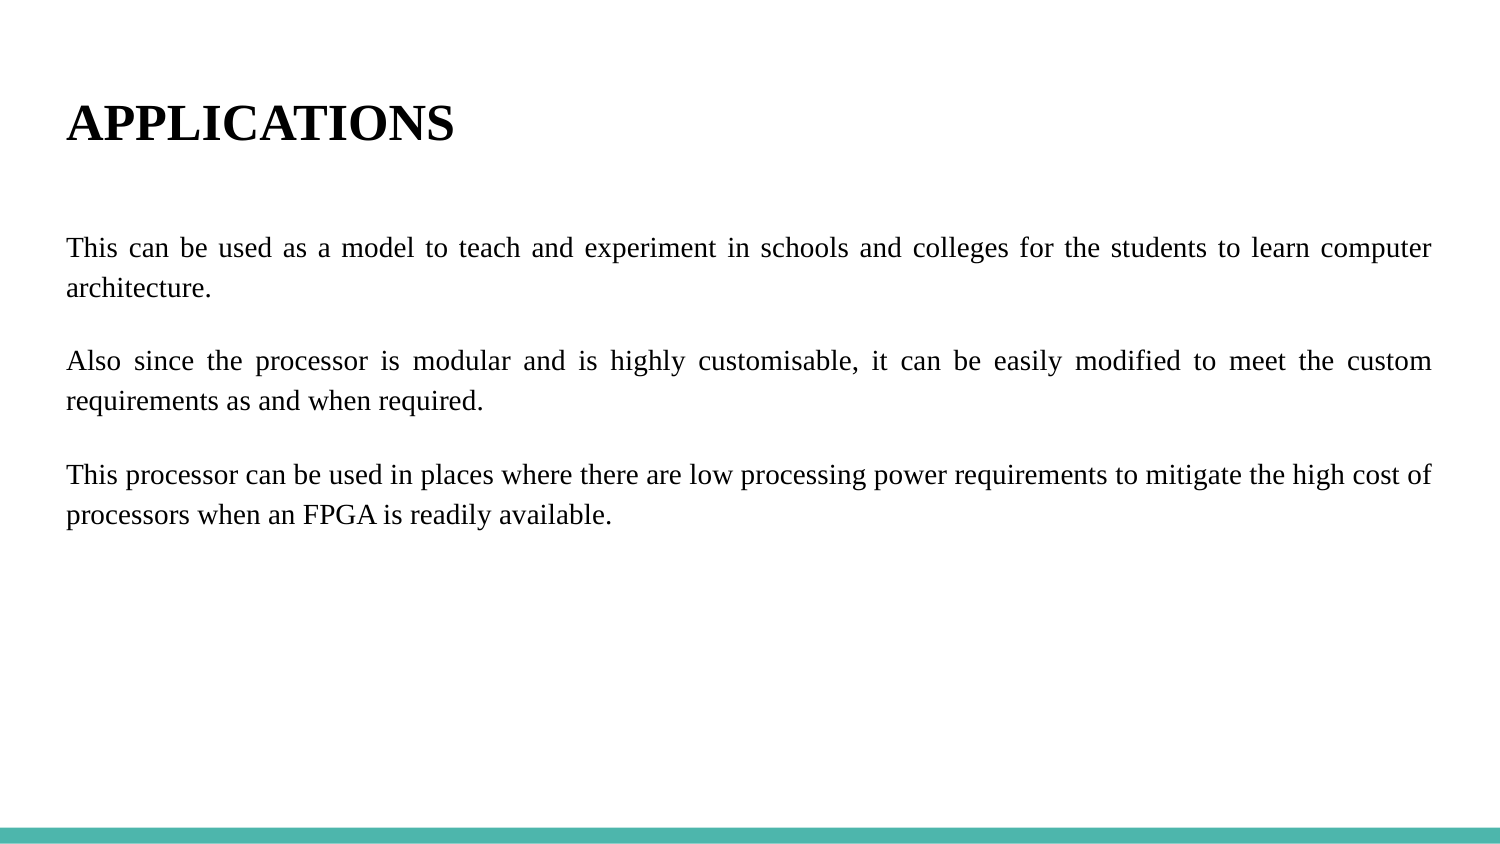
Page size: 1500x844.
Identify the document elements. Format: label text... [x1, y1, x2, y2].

list This can be used as a model to teach and experiment in schools and colleges for the students to learn computer architecture. Also since the processor is modular and is highly customisable, it can be easily modified to meet the custom requirements as and when required. This processor can be used in places where there are low processing power requirements to mitigate the high cost of processors when an FPGA is readily available. [51, 207, 1449, 750]
title APPLICATIONS [51, 72, 1449, 189]
